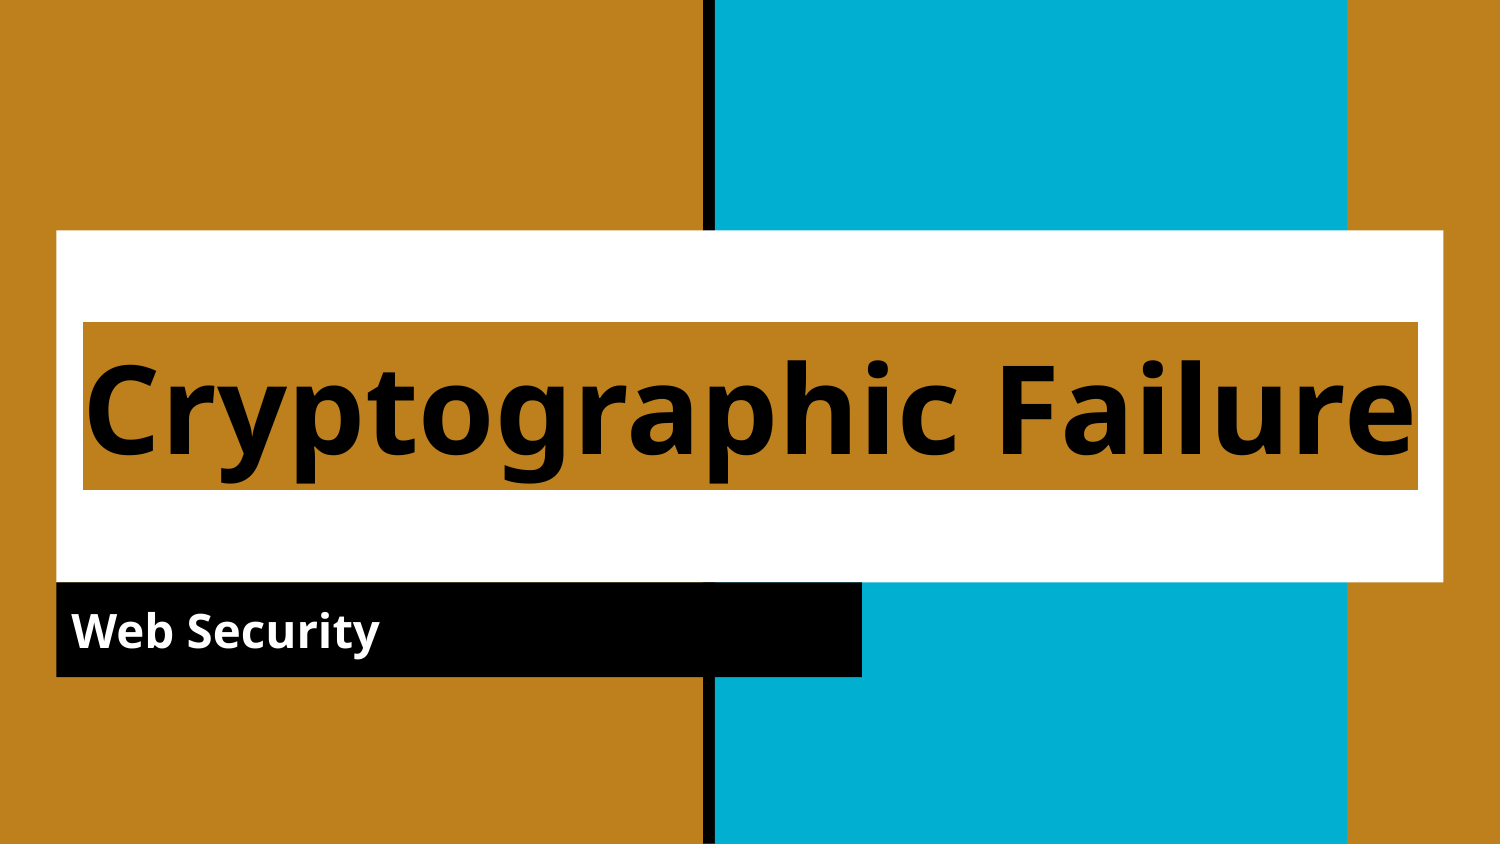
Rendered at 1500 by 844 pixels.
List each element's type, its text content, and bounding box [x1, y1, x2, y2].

subtitle Web Security [56, 582, 862, 678]
title Cryptographic Failure [56, 230, 1444, 583]
